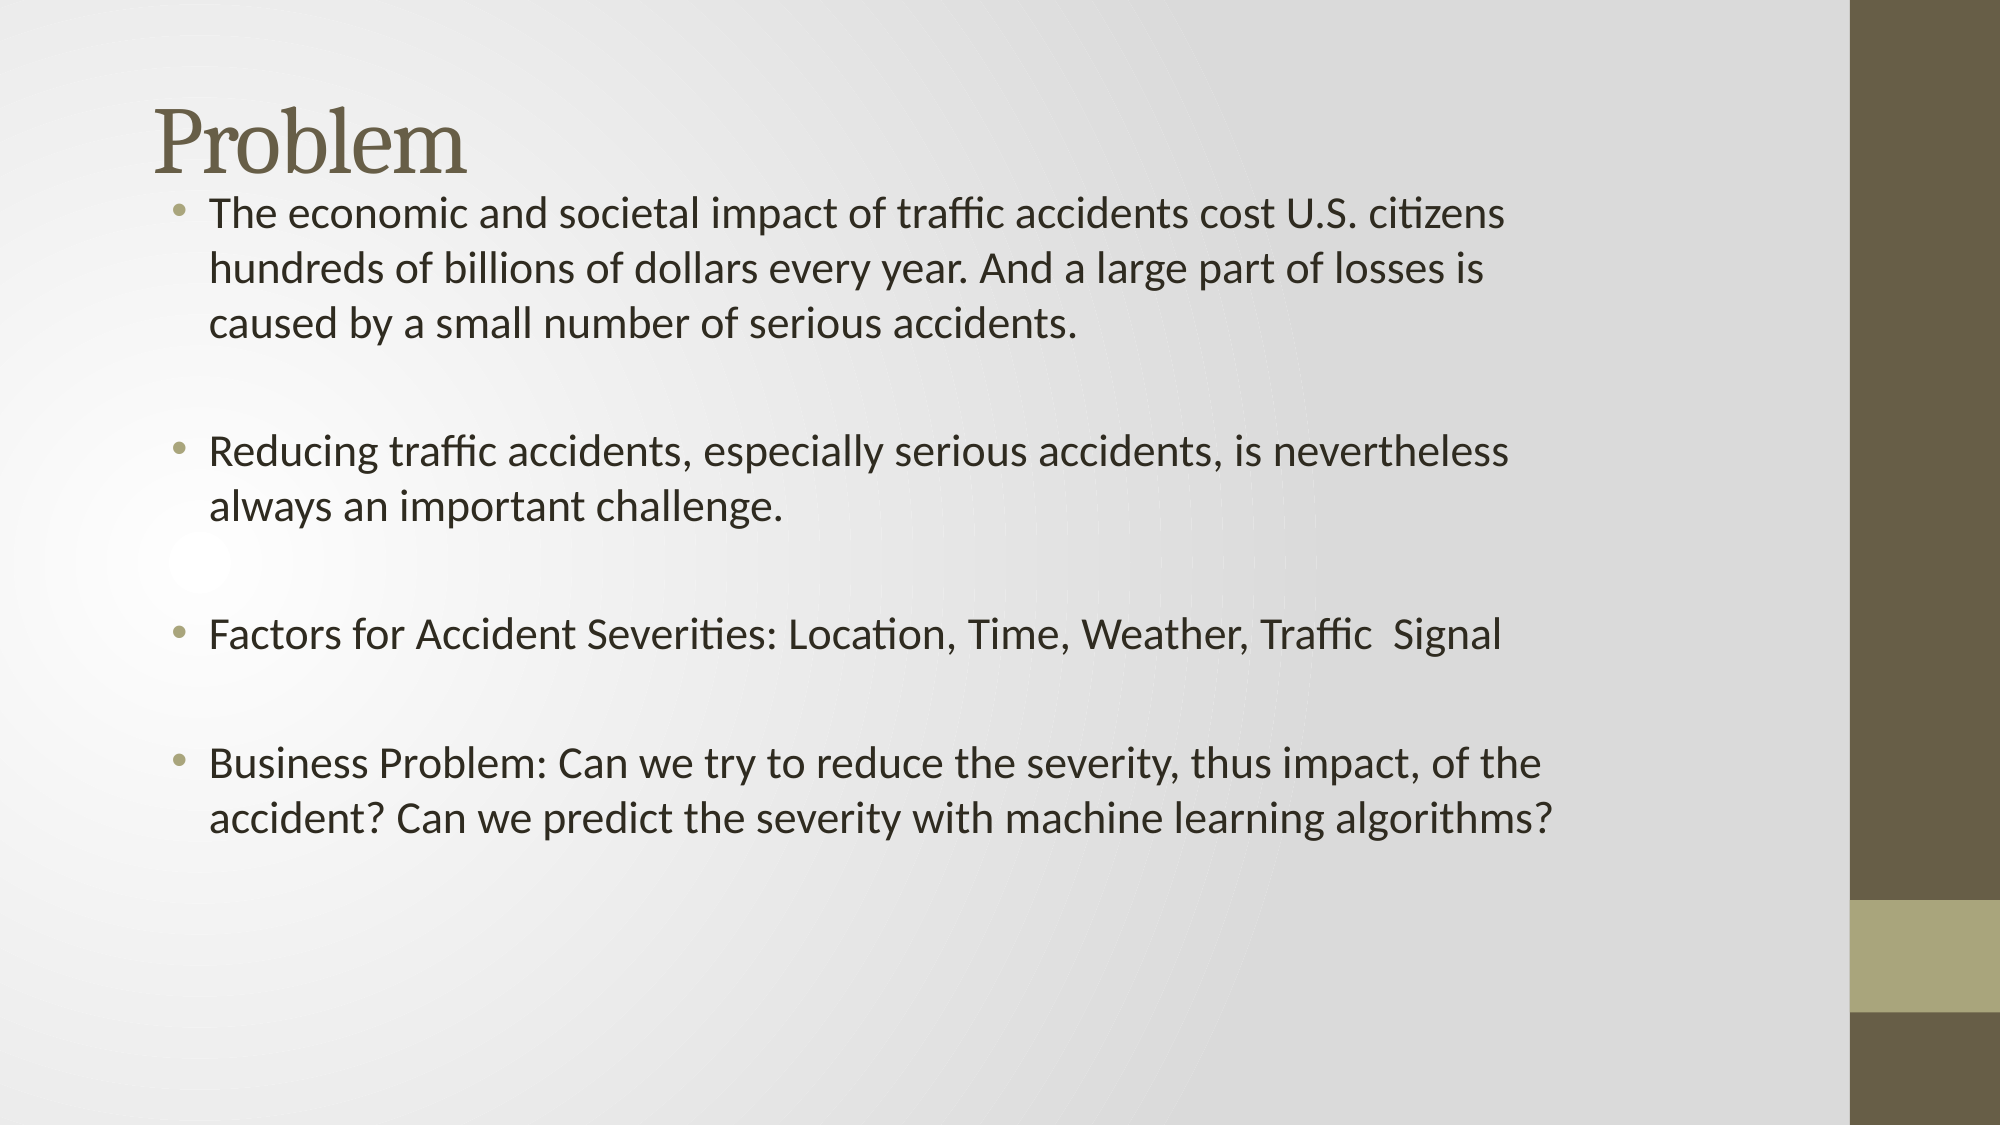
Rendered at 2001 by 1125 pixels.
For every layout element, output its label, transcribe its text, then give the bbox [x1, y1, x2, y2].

title Problem [137, 59, 1863, 212]
list The economic and societal impact of traffic accidents cost U.S. citizens hundreds of billions of dollars every year. And a large part of losses is caused by a small number of serious accidents. Reducing traffic accidents, especially serious accidents, is nevertheless always an important challenge. Factors for Accident Severities: Location, Time, Weather, Traffic Signal Business Problem: Can we try to reduce the severity, thus impact, of the accident? Can we predict the severity with machine learning algorithms? [137, 174, 1581, 1014]
